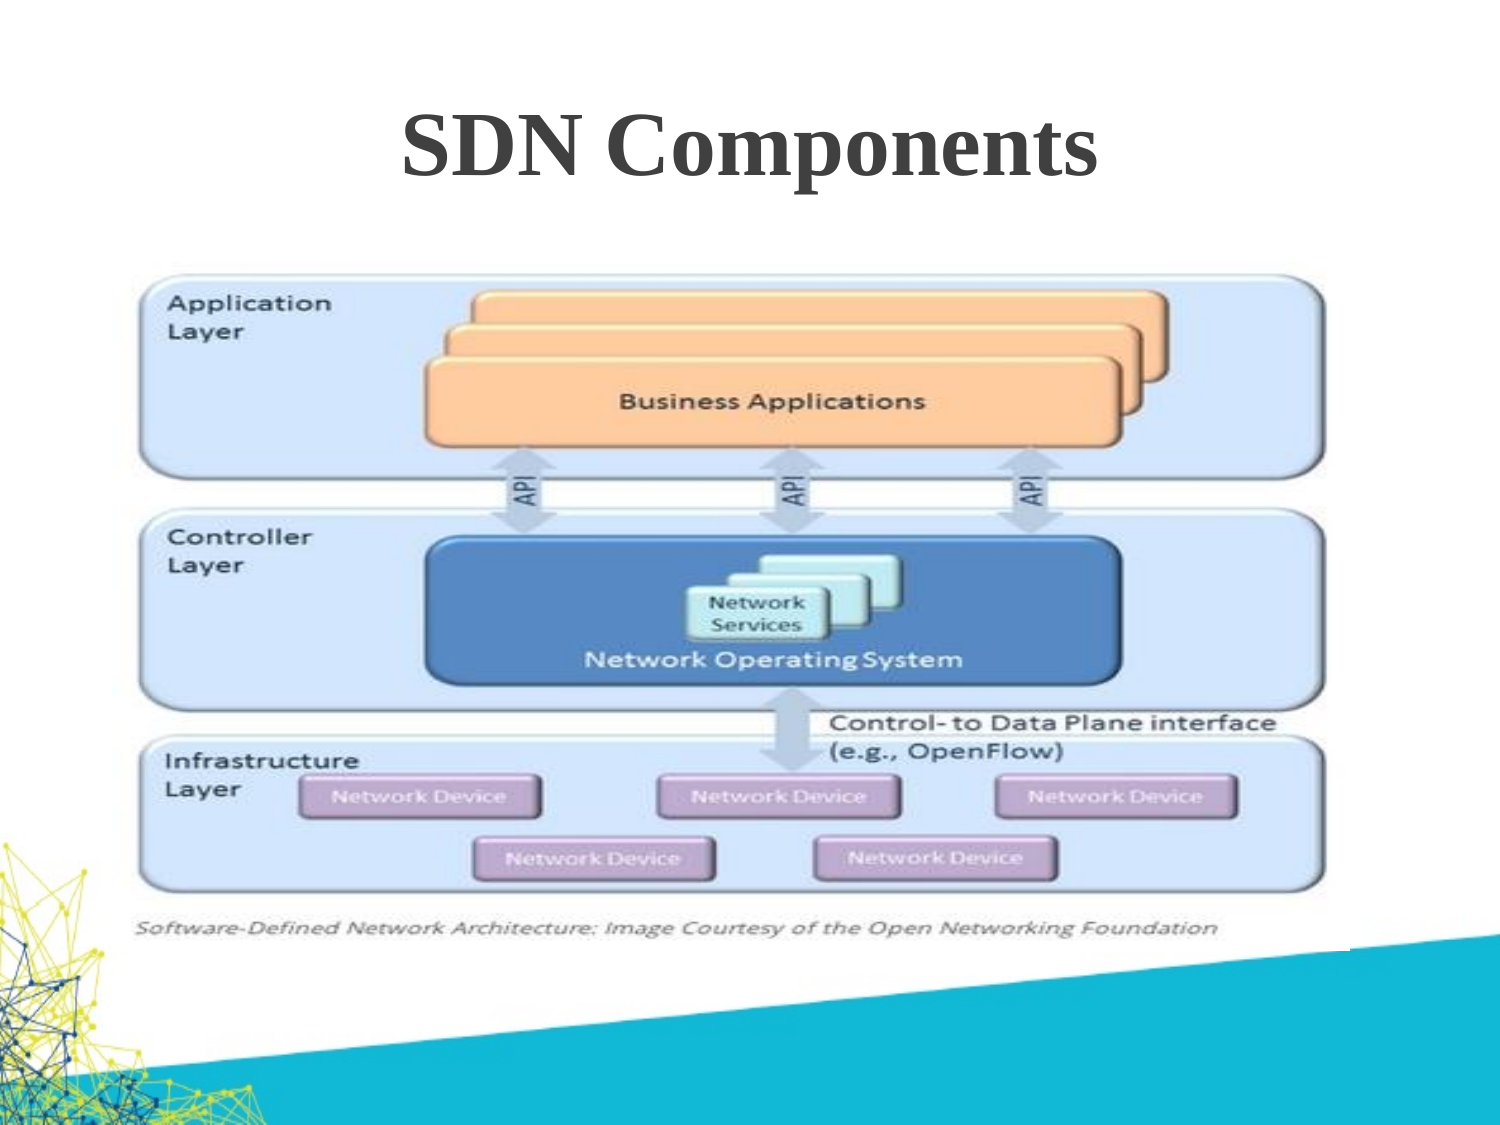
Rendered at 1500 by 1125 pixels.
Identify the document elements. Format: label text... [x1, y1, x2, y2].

title SDN Components [75, 45, 1425, 233]
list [112, 262, 1351, 952]
picture [0, 0, 1500, 1125]
